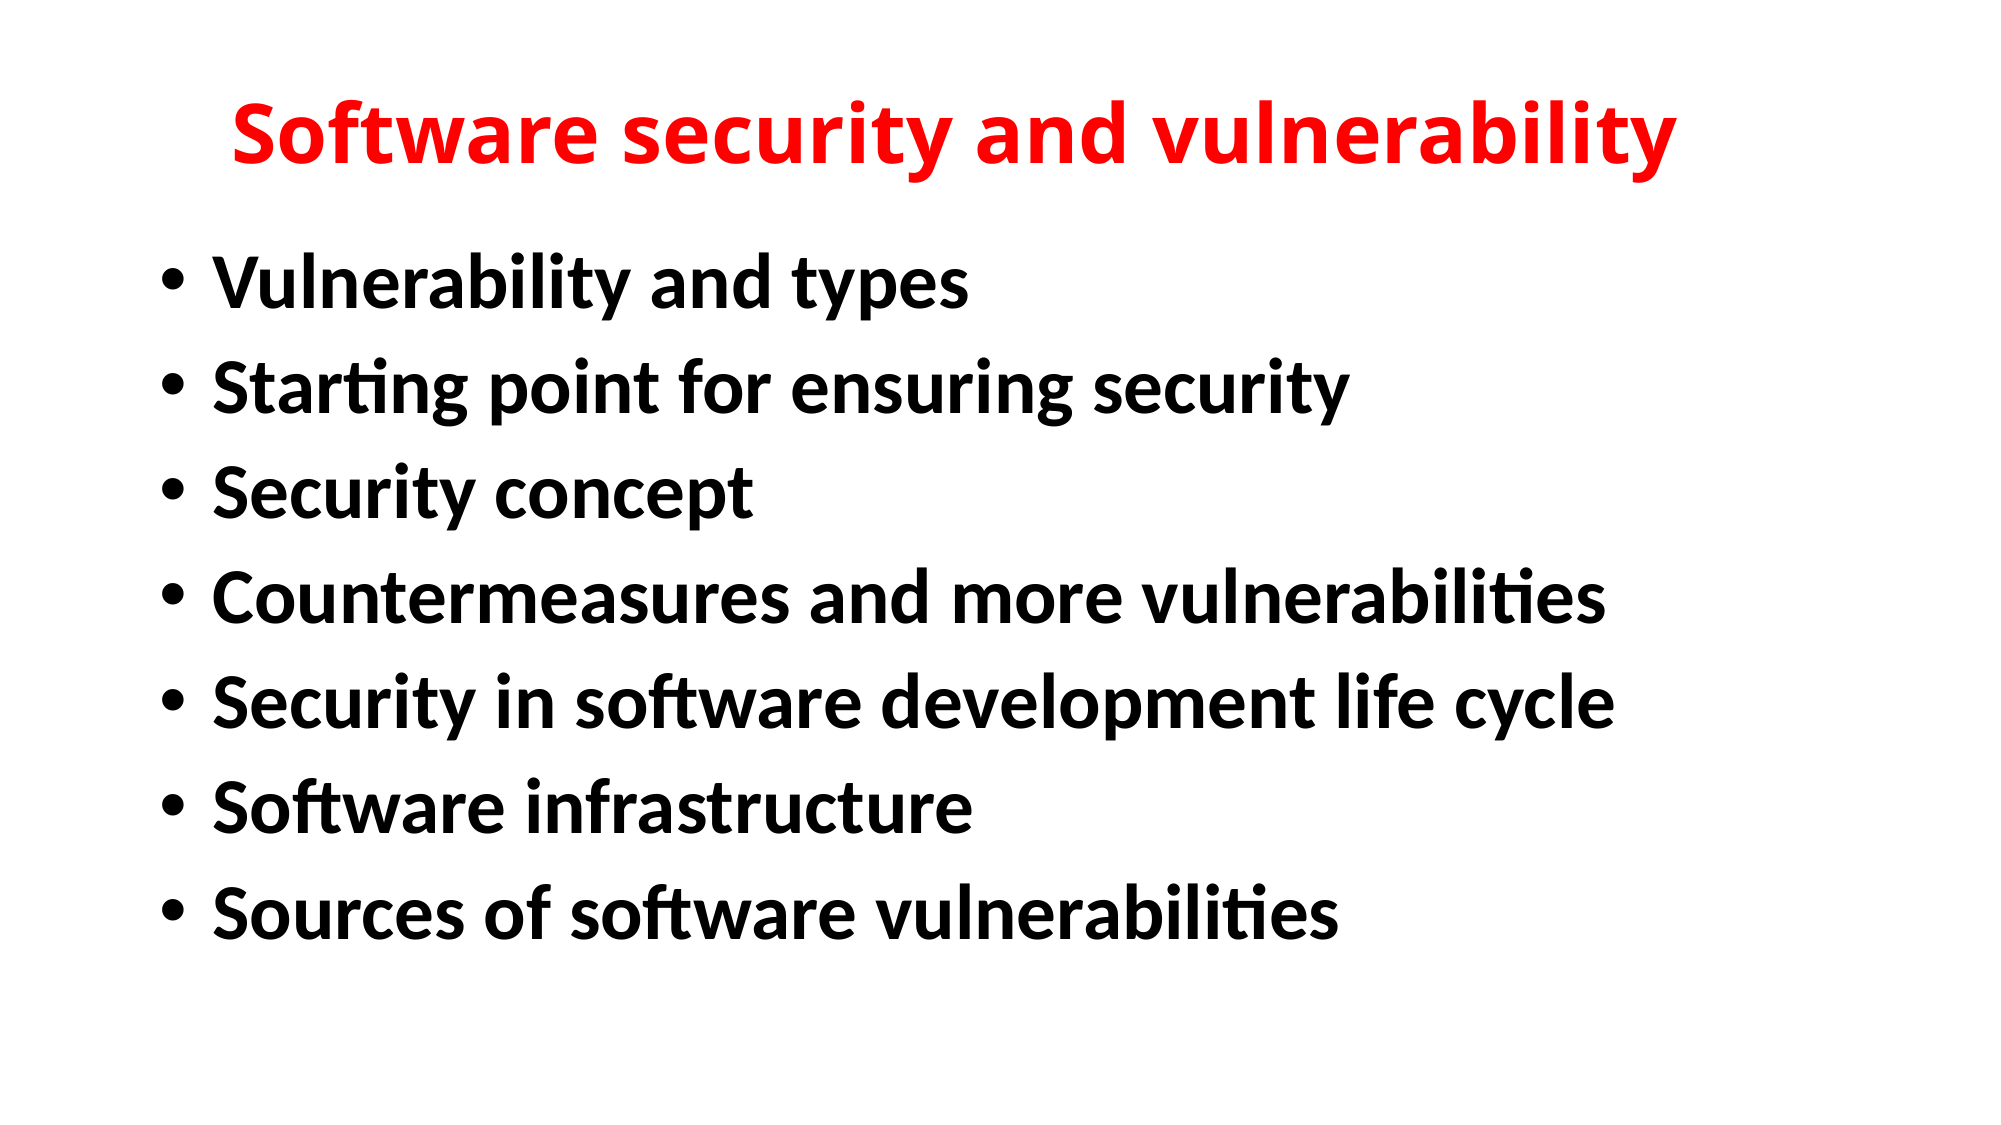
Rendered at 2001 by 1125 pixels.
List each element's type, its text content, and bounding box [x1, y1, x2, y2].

title Software security and vulnerability [204, 61, 1705, 190]
subtitle Vulnerability and types Starting point for ensuring security Security concept Countermeasures and more vulnerabilities Security in software development life cycle Software infrastructure Sources of software vulnerabilities [144, 232, 1766, 967]
